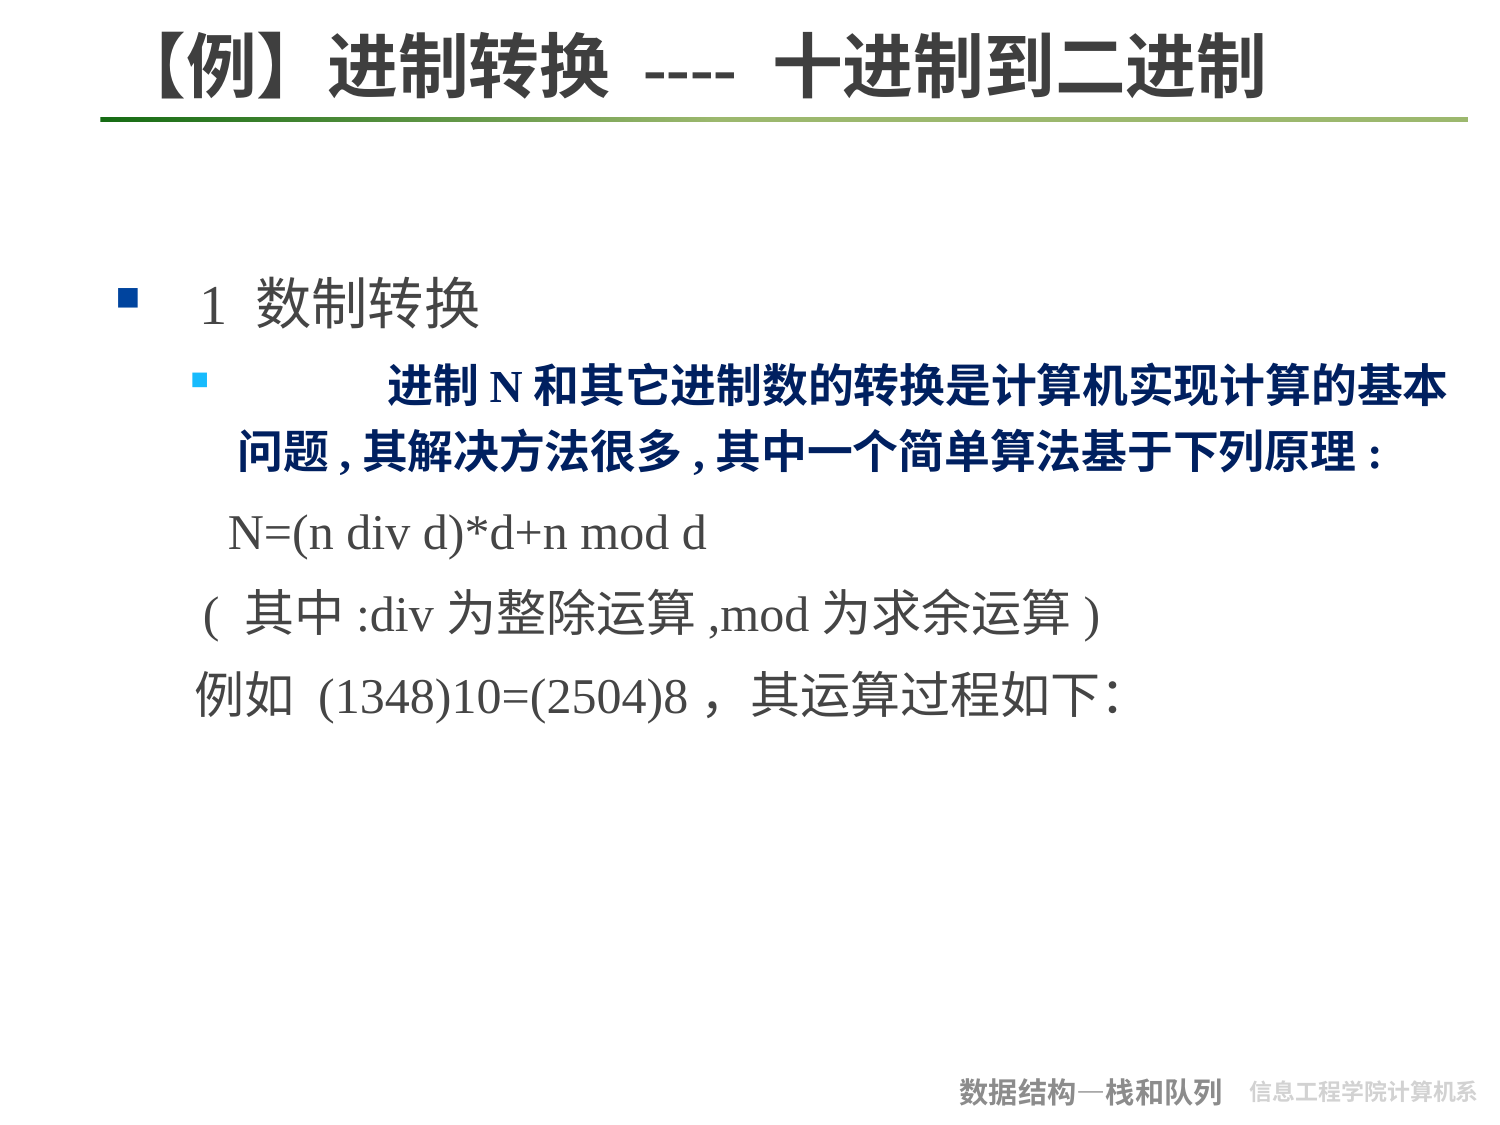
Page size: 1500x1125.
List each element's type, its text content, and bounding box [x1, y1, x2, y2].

list 1 数制转换 进制N和其它进制数的转换是计算机实现计算的基本问题,其解决方法很多,其中一个简单算法基于下列原理: N=(n div d)*d+n mod d ( 其中:div为整除运算,mod为求余运算) 例如 (1348)10=(2504)8，其运算过程如下： [100, 169, 1470, 1035]
title 【例】进制转换 ---- 十进制到二进制 [100, 19, 1463, 115]
